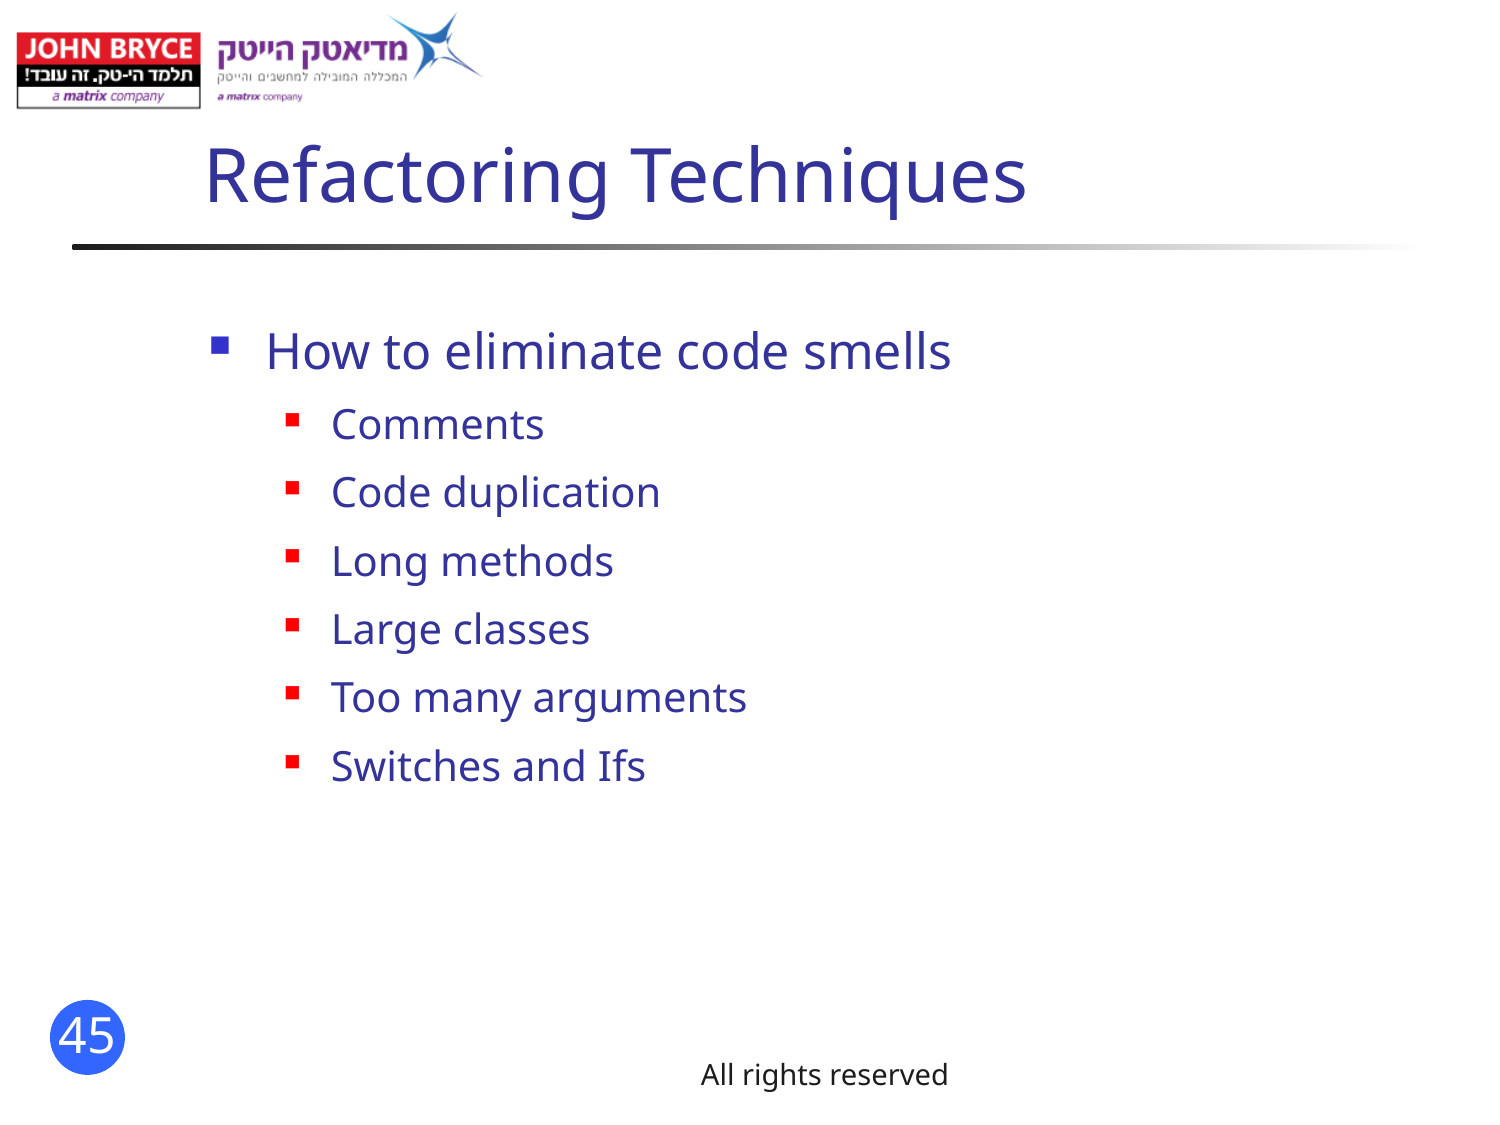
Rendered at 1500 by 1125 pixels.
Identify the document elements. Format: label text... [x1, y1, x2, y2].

picture [12, 9, 488, 113]
list How to eliminate code smells Comments Code duplication Long methods Large classes Too many arguments Switches and Ifs [193, 299, 1426, 1007]
title Refactoring Techniques [188, 34, 1426, 226]
footer All rights reserved [449, 1023, 1201, 1100]
